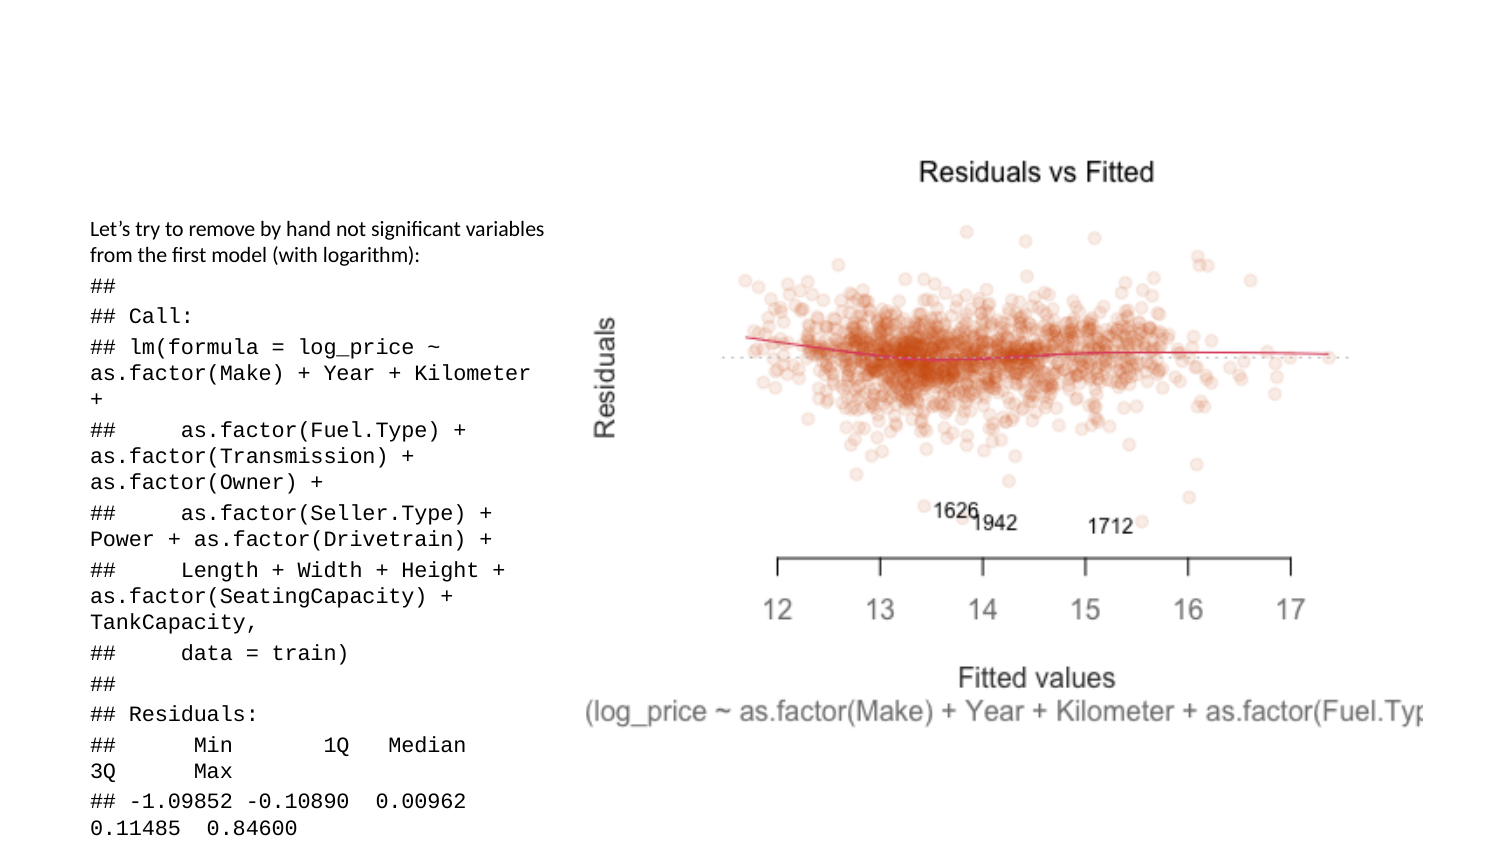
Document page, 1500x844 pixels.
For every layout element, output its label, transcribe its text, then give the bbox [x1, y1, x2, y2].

picture [585, 58, 1424, 730]
list Let’s try to remove by hand not significant variables from the first model (with logarithm): ## ## Call: ## lm(formula = log_price ~ as.factor(Make) + Year + Kilometer + ## as.factor(Fuel.Type) + as.factor(Transmission) + as.factor(Owner) + ## as.factor(Seller.Type) + Power + as.factor(Drivetrain) + ## Length + Width + Height + as.factor(SeatingCapacity) + TankCapacity, ## data = train) ## ## Residuals: ## Min 1Q Median 3Q Max ## -1.09852 -0.10890 0.00962 0.11485 0.84600 ## ## Coefficients: ## Estimate Std. Error t value Pr(>|t|) ## (Intercept) -2.207e+02 4.495e+00 -49.088 < 2e-16 *** ## as.factor(Make)BMW 2.794e-02 3.480e-02 0.803 0.422111 ## as.factor(Make)Chevrolet -8.310e-01 8.895e-02 -9.342 < 2e-16 *** ## as.factor(Make)Datsun -9.767e-01 9.195e-02 -10.622 < 2e-16 *** ## as.factor(Make)Ferrari 7.527e-01 2.320e-01 3.244 0.001205 ** ## as.factor(Make)Fiat -7.822e-01 1.487e-01 -5.259 1.65e-07 *** ## as.factor(Make)Ford -5.367e-01 4.453e-02 -12.053 < 2e-16 *** ## as.factor(Make)Honda -5.474e-01 3.727e-02 -14.689 < 2e-16 *** ## as.factor(Make)Hyundai -5.027e-01 3.353e-02 -14.994 < 2e-16 *** ## as.factor(Make)Isuzu -5.259e-01 1.500e-01 -3.506 0.000467 *** ## as.factor(Make)Jaguar 1.770e-02 6.623e-02 0.267 0.789370 ## as.factor(Make)Jeep -4.016e-01 5.875e-02 -6.835 1.18e-11 *** ## as.factor(Make)Kia -4.617e-01 6.011e-02 -7.681 2.79e-14 *** ## as.factor(Make)Lamborghini 9.034e-01 2.274e-01 3.972 7.45e-05 *** ## as.factor(Make)Land Rover 2.971e-01 5.025e-02 5.912 4.15e-09 *** ## as.factor(Make)Lexus 3.686e-01 9.690e-02 3.804 0.000148 *** ## as.factor(Make)Mahindra -6.923e-01 4.525e-02 -15.300 < 2e-16 *** ## as.factor(Make)Maruti Suzuki -5.389e-01 3.602e-02 -14.963 < 2e-16 *** ## as.factor(Make)Maserati 5.879e-01 2.074e-01 2.834 0.004654 ** ## as.factor(Make)Mercedes-Benz 1.020e-01 2.986e-02 3.417 0.000650 *** ## as.factor(Make)MG -5.892e-01 6.500e-02 -9.064 < 2e-16 *** ## as.factor(Make)MINI 5.140e-01 7.868e-02 6.533 8.75e-11 *** ## as.factor(Make)Mitsubishi -4.105e-01 1.232e-01 -3.331 0.000885 *** ## as.factor(Make)Nissan -6.719e-01 6.845e-02 -9.817 < 2e-16 *** ## as.factor(Make)Porsche 4.384e-01 7.347e-02 5.966 3.00e-09 *** ## as.factor(Make)Renault -7.917e-01 4.996e-02 -15.844 < 2e-16 *** ## as.factor(Make)Rolls-Royce 1.156e+00 1.692e-01 6.832 1.20e-11 *** ## as.factor(Make)Skoda -4.035e-01 4.531e-02 -8.904 < 2e-16 *** ## as.factor(Make)Ssangyong -9.255e-01 1.223e-01 -7.570 6.41e-14 *** ## as.factor(Make)Tata -7.281e-01 4.554e-02 -15.986 < 2e-16 *** ## as.factor(Make)Toyota -3.140e-01 3.793e-02 -8.278 2.69e-16 *** ## as.factor(Make)Volkswagen -4.418e-01 4.447e-02 -9.937 < 2e-16 *** ## as.factor(Make)Volvo 7.752e-02 6.184e-02 1.254 0.210145 ## Year 1.145e-01 2.244e-03 51.044 < 2e-16 *** ## Kilometer -1.250e-03 2.037e-04 -6.139 1.05e-09 *** ## as.factor(Fuel.Type)Other -6.106e-02 3.314e-02 -1.843 0.065594 . ## as.factor(Fuel.Type)Petrol -1.110e-01 1.473e-02 -7.534 8.33e-14 *** ## as.factor(Transmission)Manual -1.605e-01 1.500e-02 -10.704 < 2e-16 *** ## as.factor(Owner)Second -3.483e-02 1.454e-02 -2.394 0.016763 * ## as.factor(Owner)Third or more -1.825e-01 3.888e-02 -4.693 2.93e-06 *** ## as.factor(Owner)UnRegistered Car 9.829e-02 5.680e-02 1.730 0.083750 . ## as.factor(Seller.Type)Corporate 2.173e-01 1.256e-01 1.730 0.083779 . ## as.factor(Seller.Type)Individual 1.859e-01 1.210e-01 1.536 0.124739 ## Power 3.323e-03 2.322e-04 14.307 < 2e-16 *** ## as.factor(Drivetrain)FWD -5.381e-02 2.807e-02 -1.917 0.055410 . ## as.factor(Drivetrain)RWD -3.077e-02 2.368e-02 -1.299 0.194073 ## Length 4.328e-04 3.316e-05 13.052 < 2e-16 *** ## Width 5.185e-04 9.165e-05 5.658 1.83e-08 *** ## Height 4.253e-04 8.282e-05 5.136 3.17e-07 *** ## as.factor(SeatingCapacity)>5 2.584e-01 4.306e-02 6.001 2.44e-09 *** ## as.factor(SeatingCapacity)5 -2.281e-02 2.427e-02 -0.940 0.347301 ## TankCapacity 2.279e-03 8.711e-04 2.616 0.008972 ** ## --- ## Signif. codes: 0 '***' 0.001 '**' 0.01 '*' 0.05 '.' 0.1 ' ' 1 ## ## Residual standard error: 0.2051 on 1542 degrees of freedom ## Multiple R-squared: 0.957, Adjusted R-squared: 0.9556 ## F-statistic: 672.7 on 51 and 1542 DF, p-value: < 2.2e-16 We can see that both levels of “seller” are not significant, let’s try to remove it ## ## Call: ## lm(formula = log_price ~ as.factor(Make) + Year + Kilometer + ## as.factor(Fuel.Type) + as.factor(Transmission) + as.factor(Owner) + ## Power + as.factor(Drivetrain) + Length + Width + Height + ## as.factor(SeatingCapacity) + TankCapacity, data = train) ## ## Residuals: ## Min 1Q Median 3Q Max ## -1.10527 -0.10882 0.00938 0.11427 0.84754 ## ## Coefficients: ## Estimate Std. Error t value Pr(>|t|) ## (Intercept) -2.204e+02 4.493e+00 -49.049 < 2e-16 *** ## as.factor(Make)BMW 2.869e-02 3.479e-02 0.825 0.409686 ## as.factor(Make)Chevrolet -8.306e-01 8.899e-02 -9.334 < 2e-16 *** ## as.factor(Make)Datsun -9.755e-01 9.199e-02 -10.605 < 2e-16 *** ## as.factor(Make)Ferrari 7.462e-01 2.321e-01 3.216 0.001329 ** ## as.factor(Make)Fiat -7.815e-01 1.488e-01 -5.253 1.71e-07 *** ## as.factor(Make)Ford -5.363e-01 4.454e-02 -12.041 < 2e-16 *** ## as.factor(Make)Honda -5.465e-01 3.726e-02 -14.668 < 2e-16 *** ## as.factor(Make)Hyundai -5.018e-01 3.354e-02 -14.963 < 2e-16 *** ## as.factor(Make)Isuzu -5.271e-01 1.501e-01 -3.513 0.000456 *** ## as.factor(Make)Jaguar 1.730e-02 6.626e-02 0.261 0.794066 ## as.factor(Make)Jeep -3.988e-01 5.869e-02 -6.795 1.54e-11 *** ## as.factor(Make)Kia -4.628e-01 6.013e-02 -7.697 2.47e-14 *** ## as.factor(Make)Lamborghini 8.971e-01 2.275e-01 3.944 8.37e-05 *** ## as.factor(Make)Land Rover 2.971e-01 5.026e-02 5.912 4.16e-09 *** ## as.factor(Make)Lexus 3.663e-01 9.693e-02 3.779 0.000163 *** ## as.factor(Make)Mahindra -6.934e-01 4.523e-02 -15.331 < 2e-16 *** ## as.factor(Make)Maruti Suzuki -5.380e-01 3.603e-02 -14.933 < 2e-16 *** ## as.factor(Make)Maserati 5.858e-01 2.075e-01 2.823 0.004815 ** ## as.factor(Make)Mercedes-Benz 1.029e-01 2.986e-02 3.446 0.000583 *** ## as.factor(Make)MG -5.913e-01 6.502e-02 -9.094 < 2e-16 *** ## as.factor(Make)MINI 5.137e-01 7.871e-02 6.526 9.15e-11 *** ## as.factor(Make)Mitsubishi -4.100e-01 1.233e-01 -3.326 0.000903 *** ## as.factor(Make)Nissan -6.719e-01 6.847e-02 -9.812 < 2e-16 *** ## as.factor(Make)Porsche 4.421e-01 7.330e-02 6.031 2.03e-09 *** ## as.factor(Make)Renault -7.911e-01 4.998e-02 -15.828 < 2e-16 *** ## as.factor(Make)Rolls-Royce 1.148e+00 1.692e-01 6.783 1.67e-11 *** ## as.factor(Make)Skoda -4.033e-01 4.533e-02 -8.897 < 2e-16 *** ## as.factor(Make)Ssangyong -9.249e-01 1.223e-01 -7.562 6.77e-14 *** ## as.factor(Make)Tata -7.369e-01 4.522e-02 -16.297 < 2e-16 *** ## as.factor(Make)Toyota -3.133e-01 3.793e-02 -8.260 3.10e-16 *** ## as.factor(Make)Volkswagen -4.392e-01 4.444e-02 -9.884 < 2e-16 *** ## as.factor(Make)Volvo 8.393e-02 6.151e-02 1.364 0.172616 ## Year 1.145e-01 2.244e-03 51.006 < 2e-16 *** ## Kilometer -1.249e-03 2.037e-04 -6.130 1.11e-09 *** ## as.factor(Fuel.Type)Other -5.905e-02 3.312e-02 -1.783 0.074779 . ## as.factor(Fuel.Type)Petrol -1.101e-01 1.472e-02 -7.482 1.22e-13 *** ## as.factor(Transmission)Manual -1.616e-01 1.499e-02 -10.777 < 2e-16 *** ## as.factor(Owner)Second -3.504e-02 1.454e-02 -2.410 0.016071 * ## as.factor(Owner)Third or more -1.831e-01 3.889e-02 -4.709 2.71e-06 *** ## as.factor(Owner)UnRegistered Car 9.634e-02 5.679e-02 1.697 0.089986 . ## Power 3.341e-03 2.319e-04 14.411 < 2e-16 *** ## as.factor(Drivetrain)FWD -5.196e-02 2.805e-02 -1.853 0.064126 . ## as.factor(Drivetrain)RWD -3.047e-02 2.369e-02 -1.286 0.198602 ## Length 4.345e-04 3.316e-05 13.104 < 2e-16 *** ## Width 5.202e-04 9.166e-05 5.676 1.65e-08 *** ## Height 4.321e-04 8.276e-05 5.221 2.03e-07 *** ## as.factor(SeatingCapacity)>5 2.591e-01 4.306e-02 6.017 2.22e-09 *** ## as.factor(SeatingCapacity)5 -2.191e-02 2.427e-02 -0.903 0.366756 ## TankCapacity 2.217e-03 8.706e-04 2.547 0.010965 * ## --- ## Signif. codes: 0 '***' 0.001 '**' 0.01 '*' 0.05 '.' 0.1 ' ' 1 ## ## Residual standard error: 0.2052 on 1544 degrees of freedom ## Multiple R-squared: 0.9569, Adjusted R-squared: 0.9555 ## F-statistic: 699.5 on 49 and 1544 DF, p-value: < 2.2e-16 ## [1] -473.9053 ## Analysis of Variance Table ## ## Model 1: log_price ~ as.factor(Make) + Year + Kilometer + as.factor(Fuel.Type) + ## as.factor(Transmission) + as.factor(Owner) + Power + as.factor(Drivetrain) + ## Length + Width + Height + as.factor(SeatingCapacity) + TankCapacity ## Model 2: log_price ~ as.factor(Make) + Year + Kilometer + as.factor(Fuel.Type) + ## as.factor(Transmission) + as.factor(Owner) + as.factor(Seller.Type) + ## Power + as.factor(Drivetrain) + Length + Width + Height + ## as.factor(SeatingCapacity) + TankCapacity ## Res.Df RSS Df Sum of Sq F Pr(>F) ## 1 1544 65.029 ## 2 1542 64.892 2 0.1365 1.6218 0.1979 Ci piace di più quello ridotto. ## Warning: non si riesce a fare il plot senza sfruttarne uno: ## 913 [75, 176, 569, 754]
